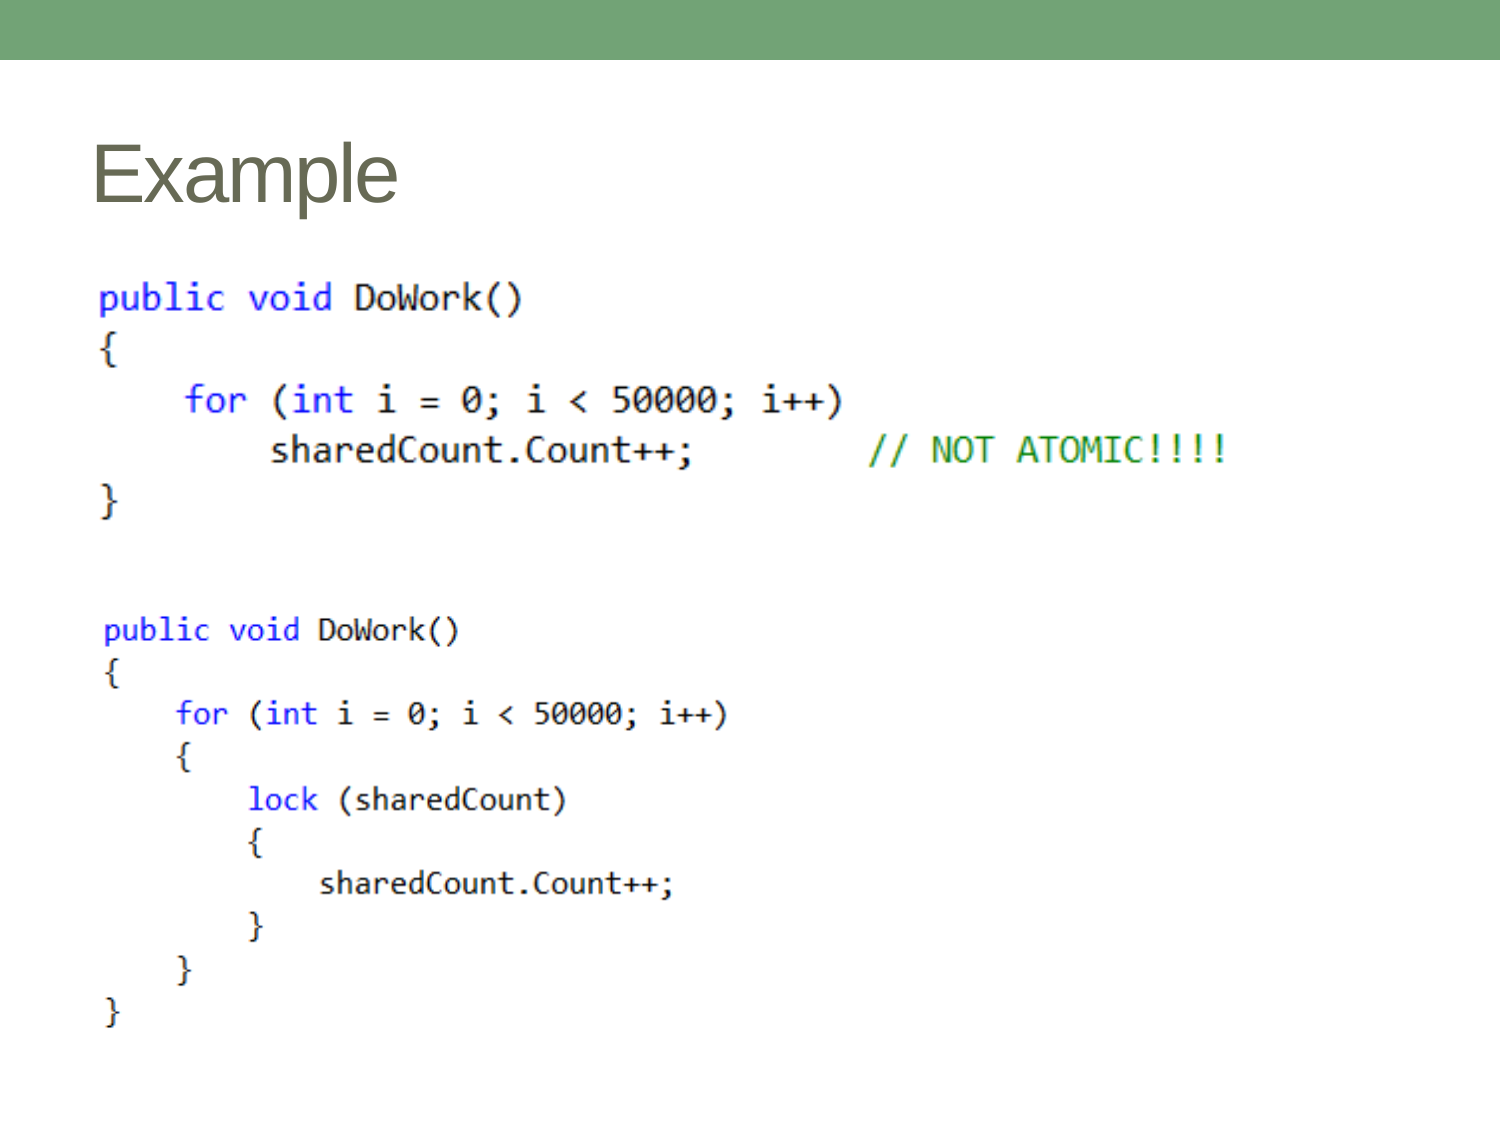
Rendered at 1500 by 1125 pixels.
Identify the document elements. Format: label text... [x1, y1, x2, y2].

picture [76, 599, 801, 1038]
title Example [75, 87, 1425, 250]
picture [74, 260, 1302, 563]
